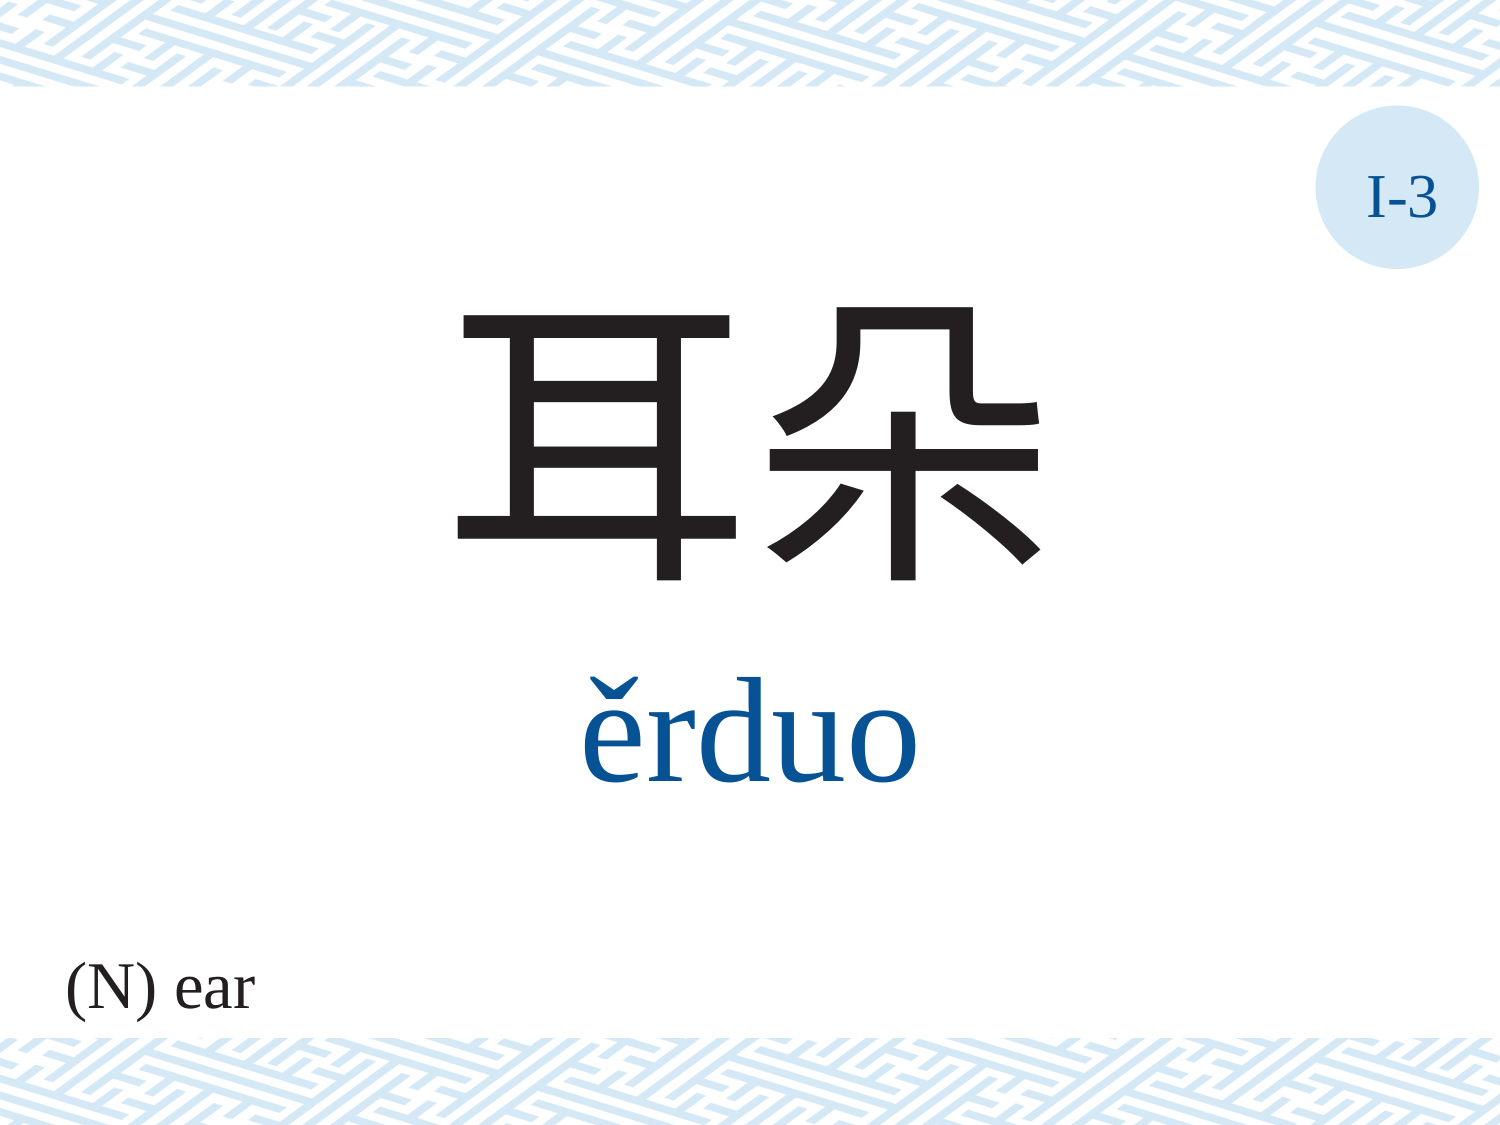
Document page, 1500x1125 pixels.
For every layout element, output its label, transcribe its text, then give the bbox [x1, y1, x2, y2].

picture [0, 0, 1500, 1125]
text_box I-3 耳朵 ěrduo [439, 154, 1441, 812]
text_box (N) ear [62, 942, 258, 1023]
